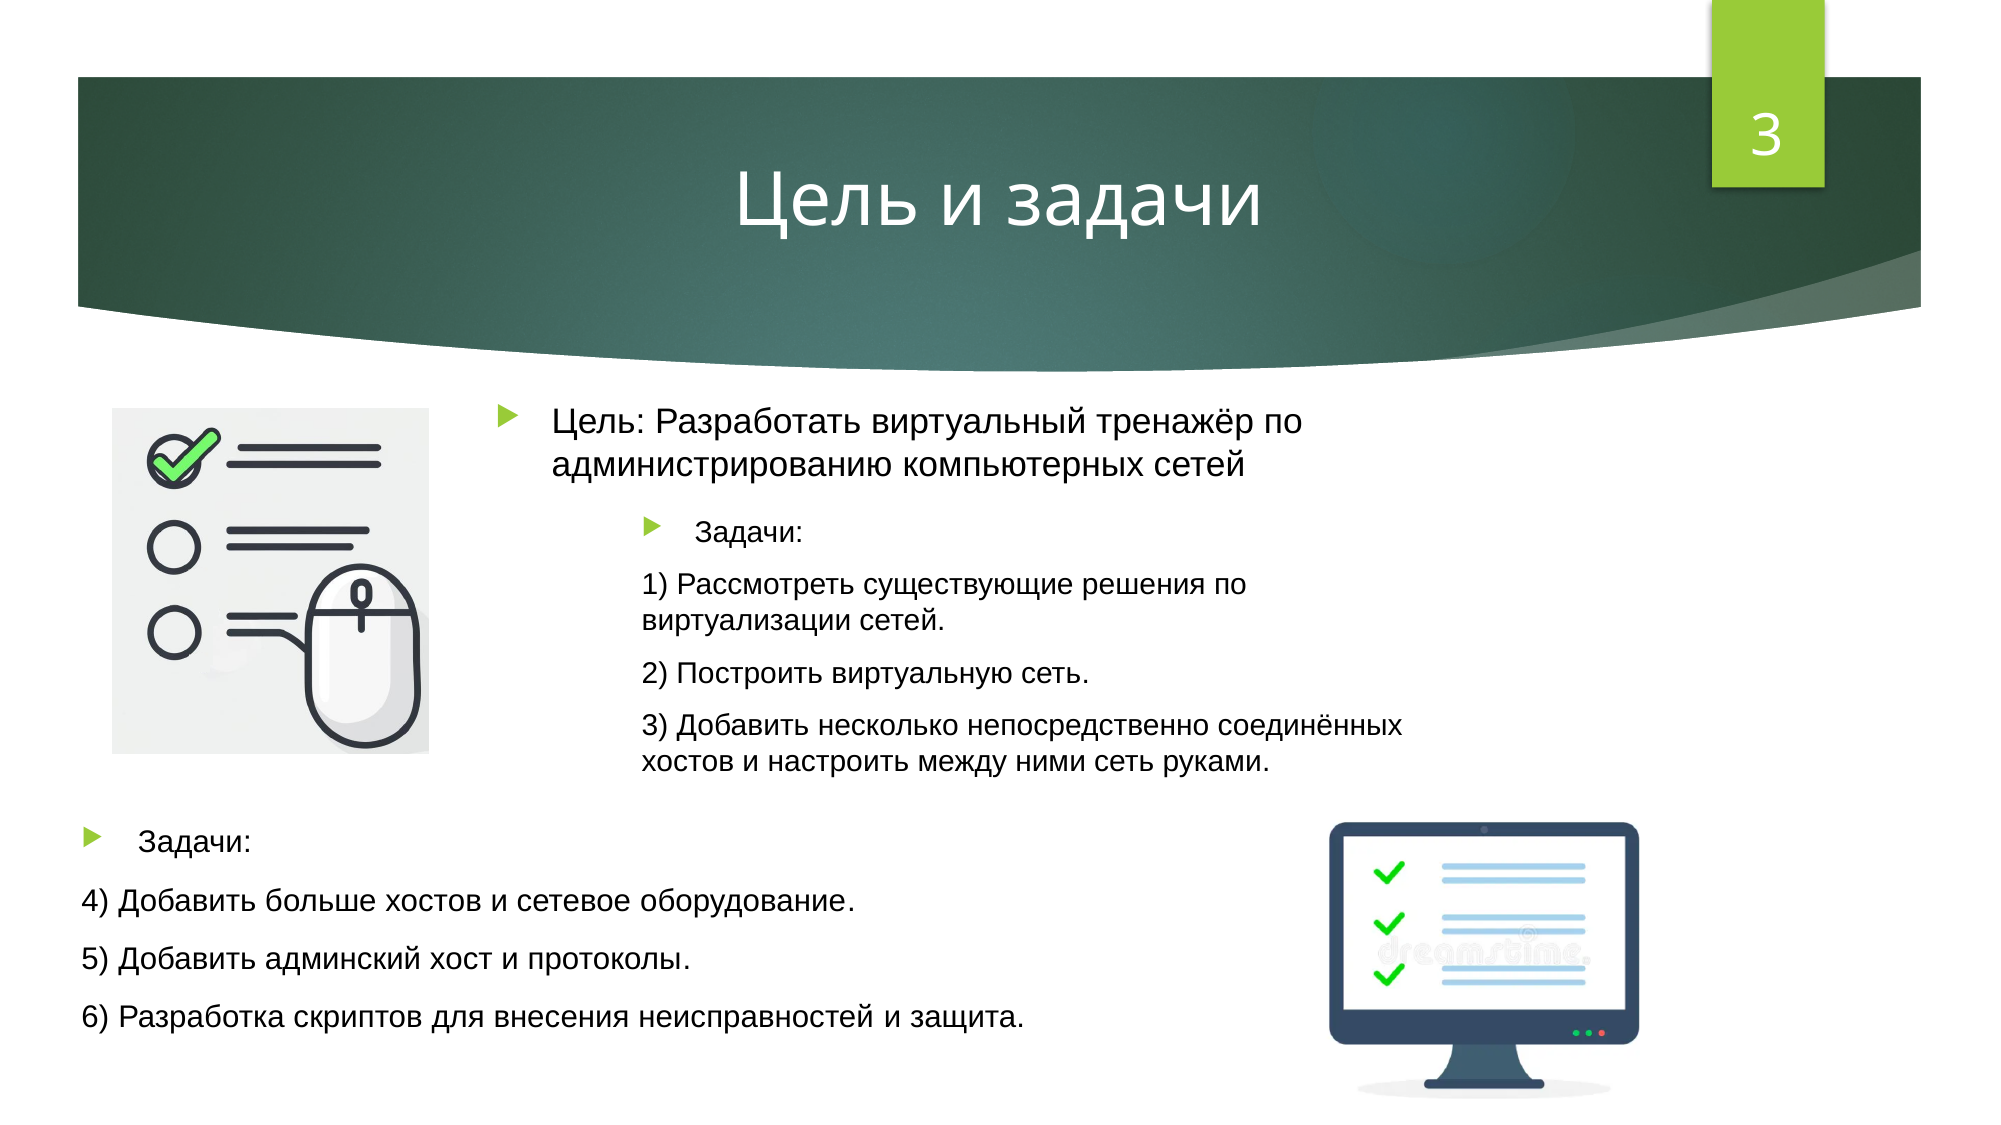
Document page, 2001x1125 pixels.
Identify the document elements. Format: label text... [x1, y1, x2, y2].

picture [112, 408, 429, 754]
slide_number 3 [1698, 48, 1836, 137]
title Цель и задачи [78, 137, 1921, 254]
text_box Задачи: 4) Добавить больше хостов и сетевое оборудование. 5) Добавить админский хост и протоколы. 6) Разработка скриптов для внесения неисправностей и защита. [66, 814, 1067, 1042]
text_box Цель: Разработать виртуальный тренажёр по администрированию компьютерных сетей [480, 391, 1481, 536]
list Задачи: 1) Рассмотреть существующие решения по виртуализации сетей. 2) Построить виртуальную сеть. 3) Добавить несколько непосредственно соединённых хостов и настроить между ними сеть руками. [626, 536, 1463, 786]
picture [1321, 817, 1640, 1099]
